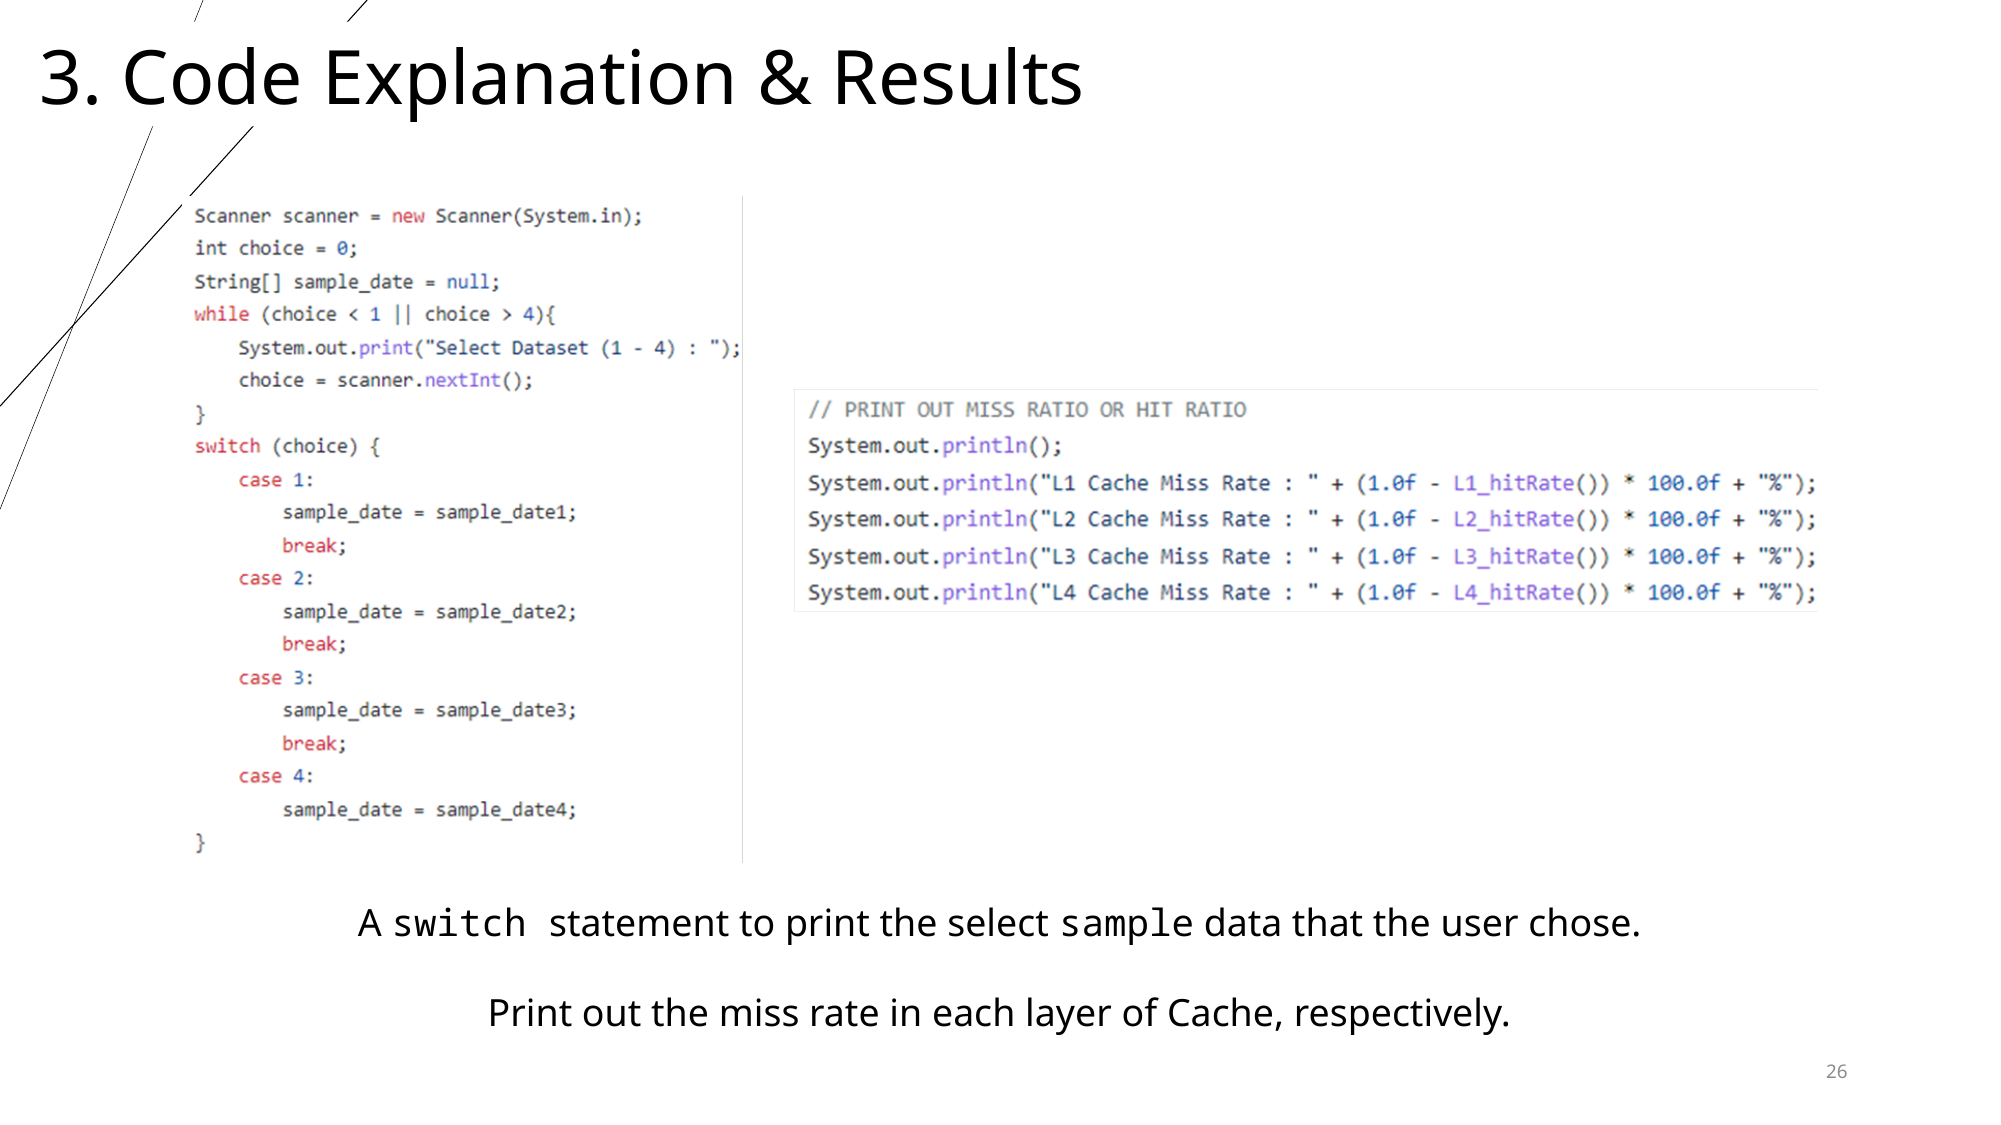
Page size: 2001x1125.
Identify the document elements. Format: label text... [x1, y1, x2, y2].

slide_number 26 [1412, 1042, 1863, 1103]
text_box A switch statement to print the select sample data that the user chose. Print out the miss rate in each layer of Cache, respectively. [203, 891, 1797, 1042]
text_box 3. Code Explanation & Results [24, 21, 1101, 127]
picture [182, 196, 1818, 863]
